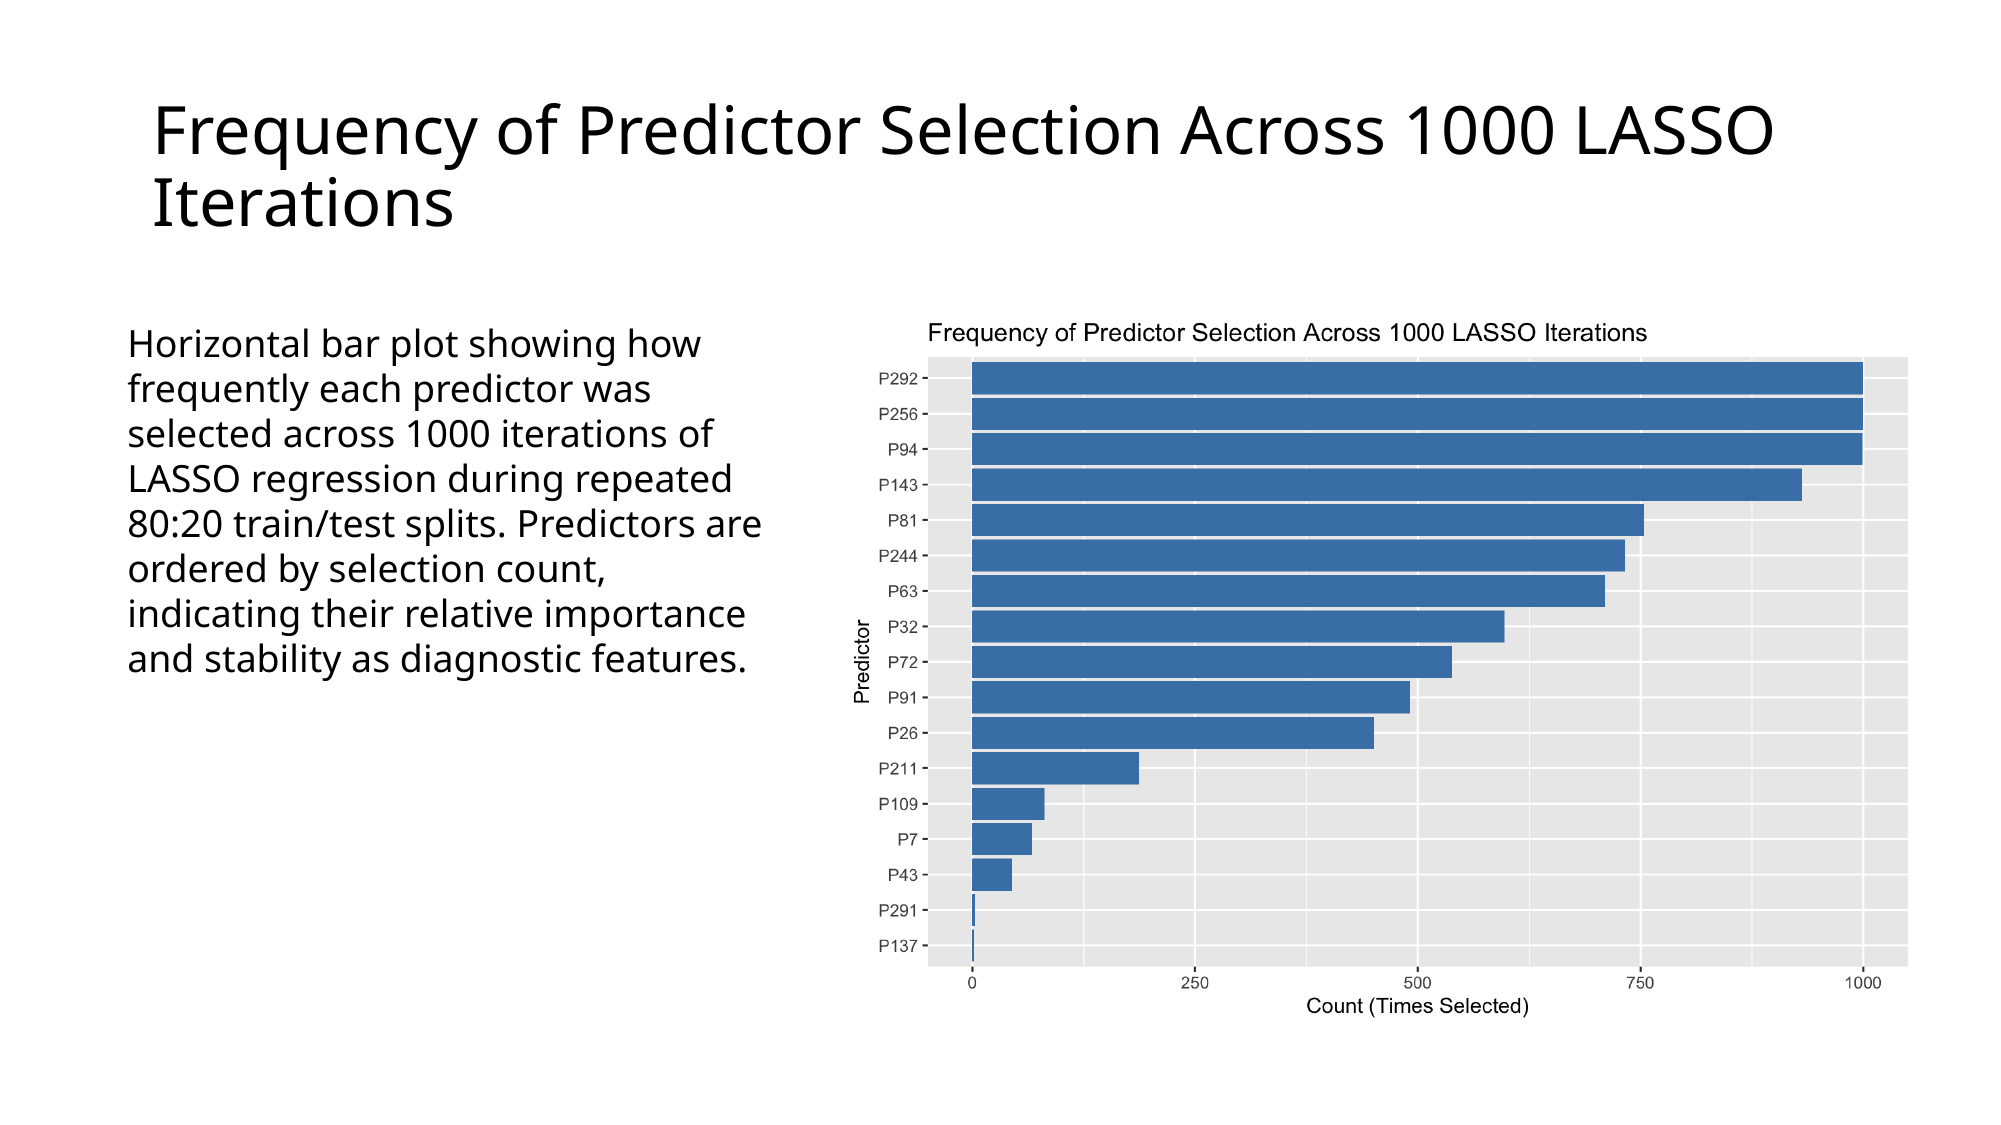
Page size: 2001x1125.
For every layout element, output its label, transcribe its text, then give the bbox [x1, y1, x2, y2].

text_box Horizontal bar plot showing how frequently each predictor was selected across 1000 iterations of LASSO regression during repeated 80:20 train/test splits. Predictors are ordered by selection count, indicating their relative importance and stability as diagnostic features. [112, 312, 790, 688]
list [843, 312, 1918, 1027]
title Frequency of Predictor Selection Across 1000 LASSO Iterations [137, 59, 1863, 278]
